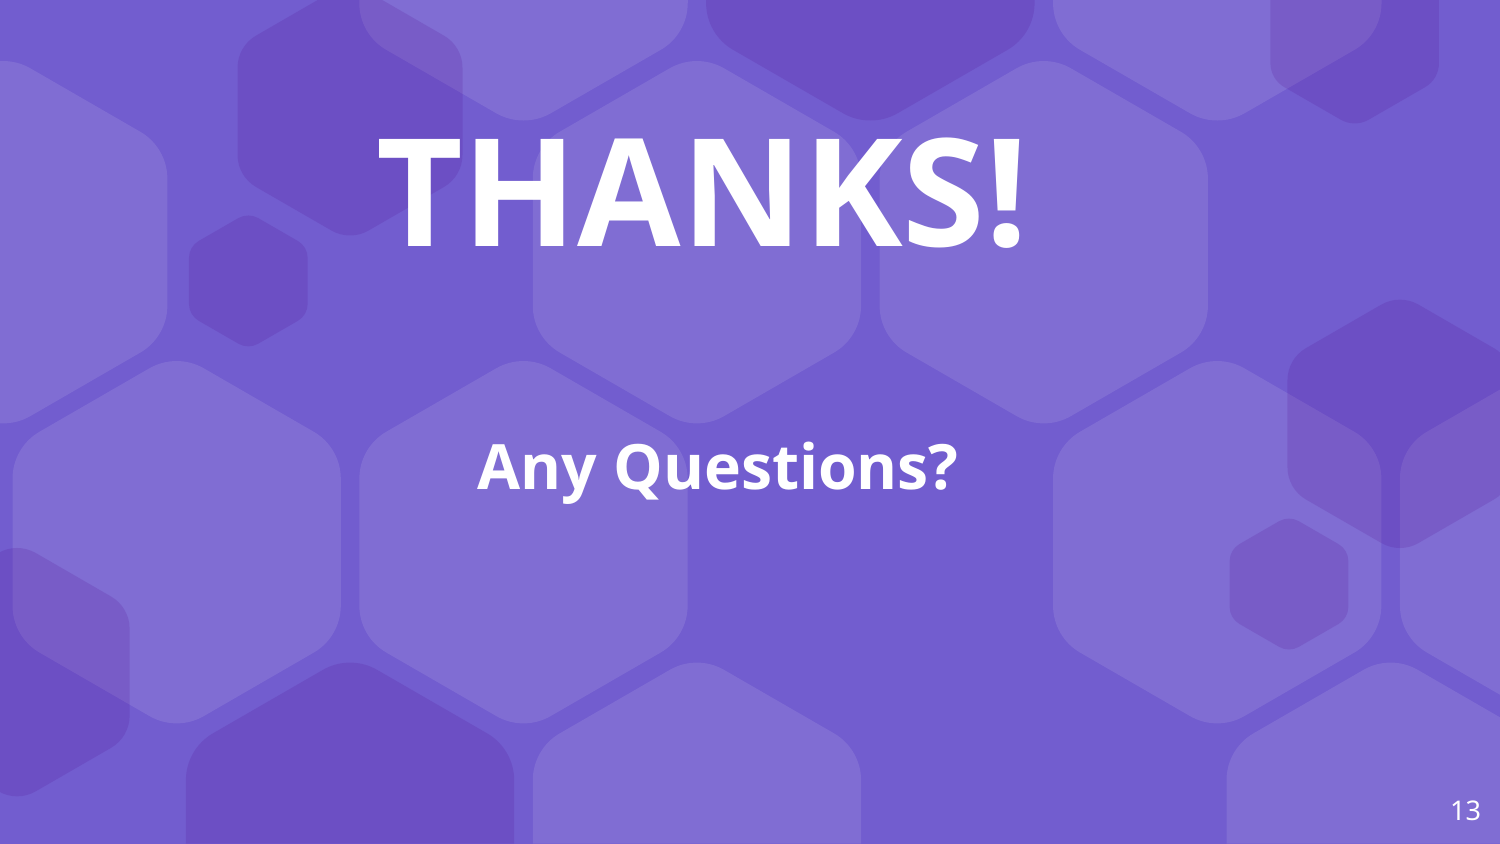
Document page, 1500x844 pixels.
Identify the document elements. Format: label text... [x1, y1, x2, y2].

subtitle Any Questions? [477, 416, 1102, 516]
title THANKS! [376, 102, 1102, 293]
slide_number 13 [1391, 779, 1482, 844]
